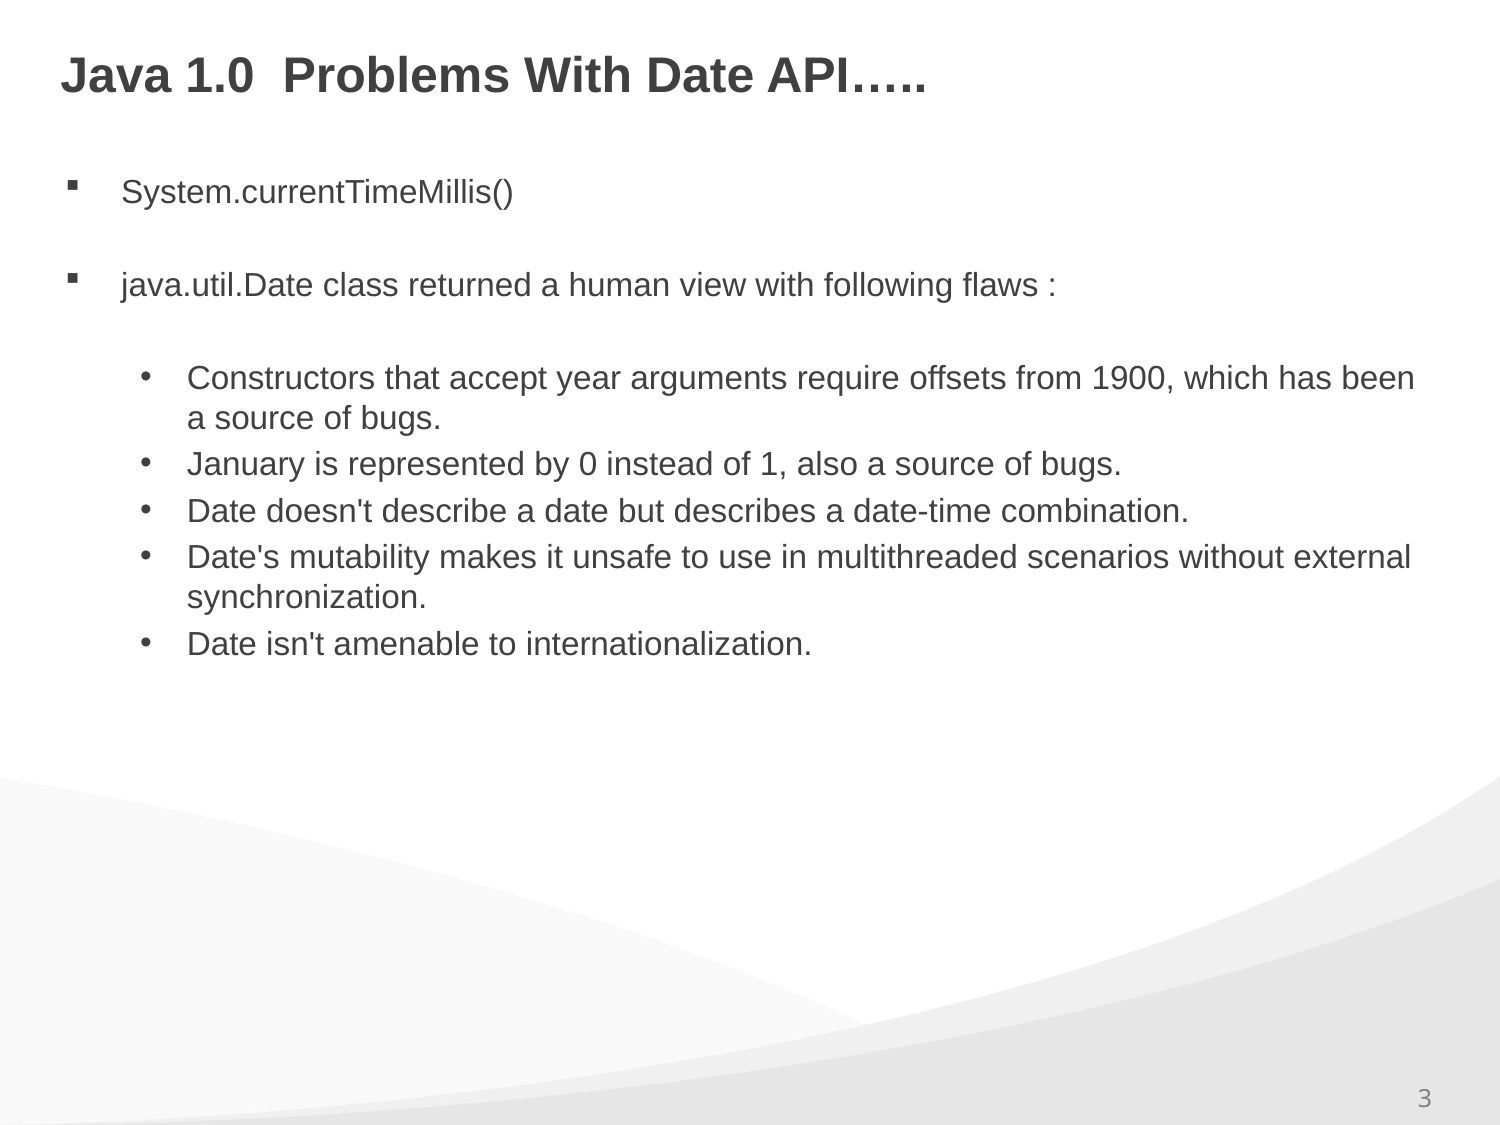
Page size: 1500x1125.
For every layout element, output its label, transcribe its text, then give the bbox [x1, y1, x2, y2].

picture [0, 0, 1500, 1125]
title Java 1.0 Problems With Date API….. [45, 24, 1450, 120]
list System.currentTimeMillis() java.util.Date class returned a human view with following flaws : Constructors that accept year arguments require offsets from 1900, which has been a source of bugs. January is represented by 0 instead of 1, also a source of bugs. Date doesn't describe a date but describes a date-time combination. Date's mutability makes it unsafe to use in multithreaded scenarios without external synchronization. Date isn't amenable to internationalization. [50, 162, 1438, 950]
